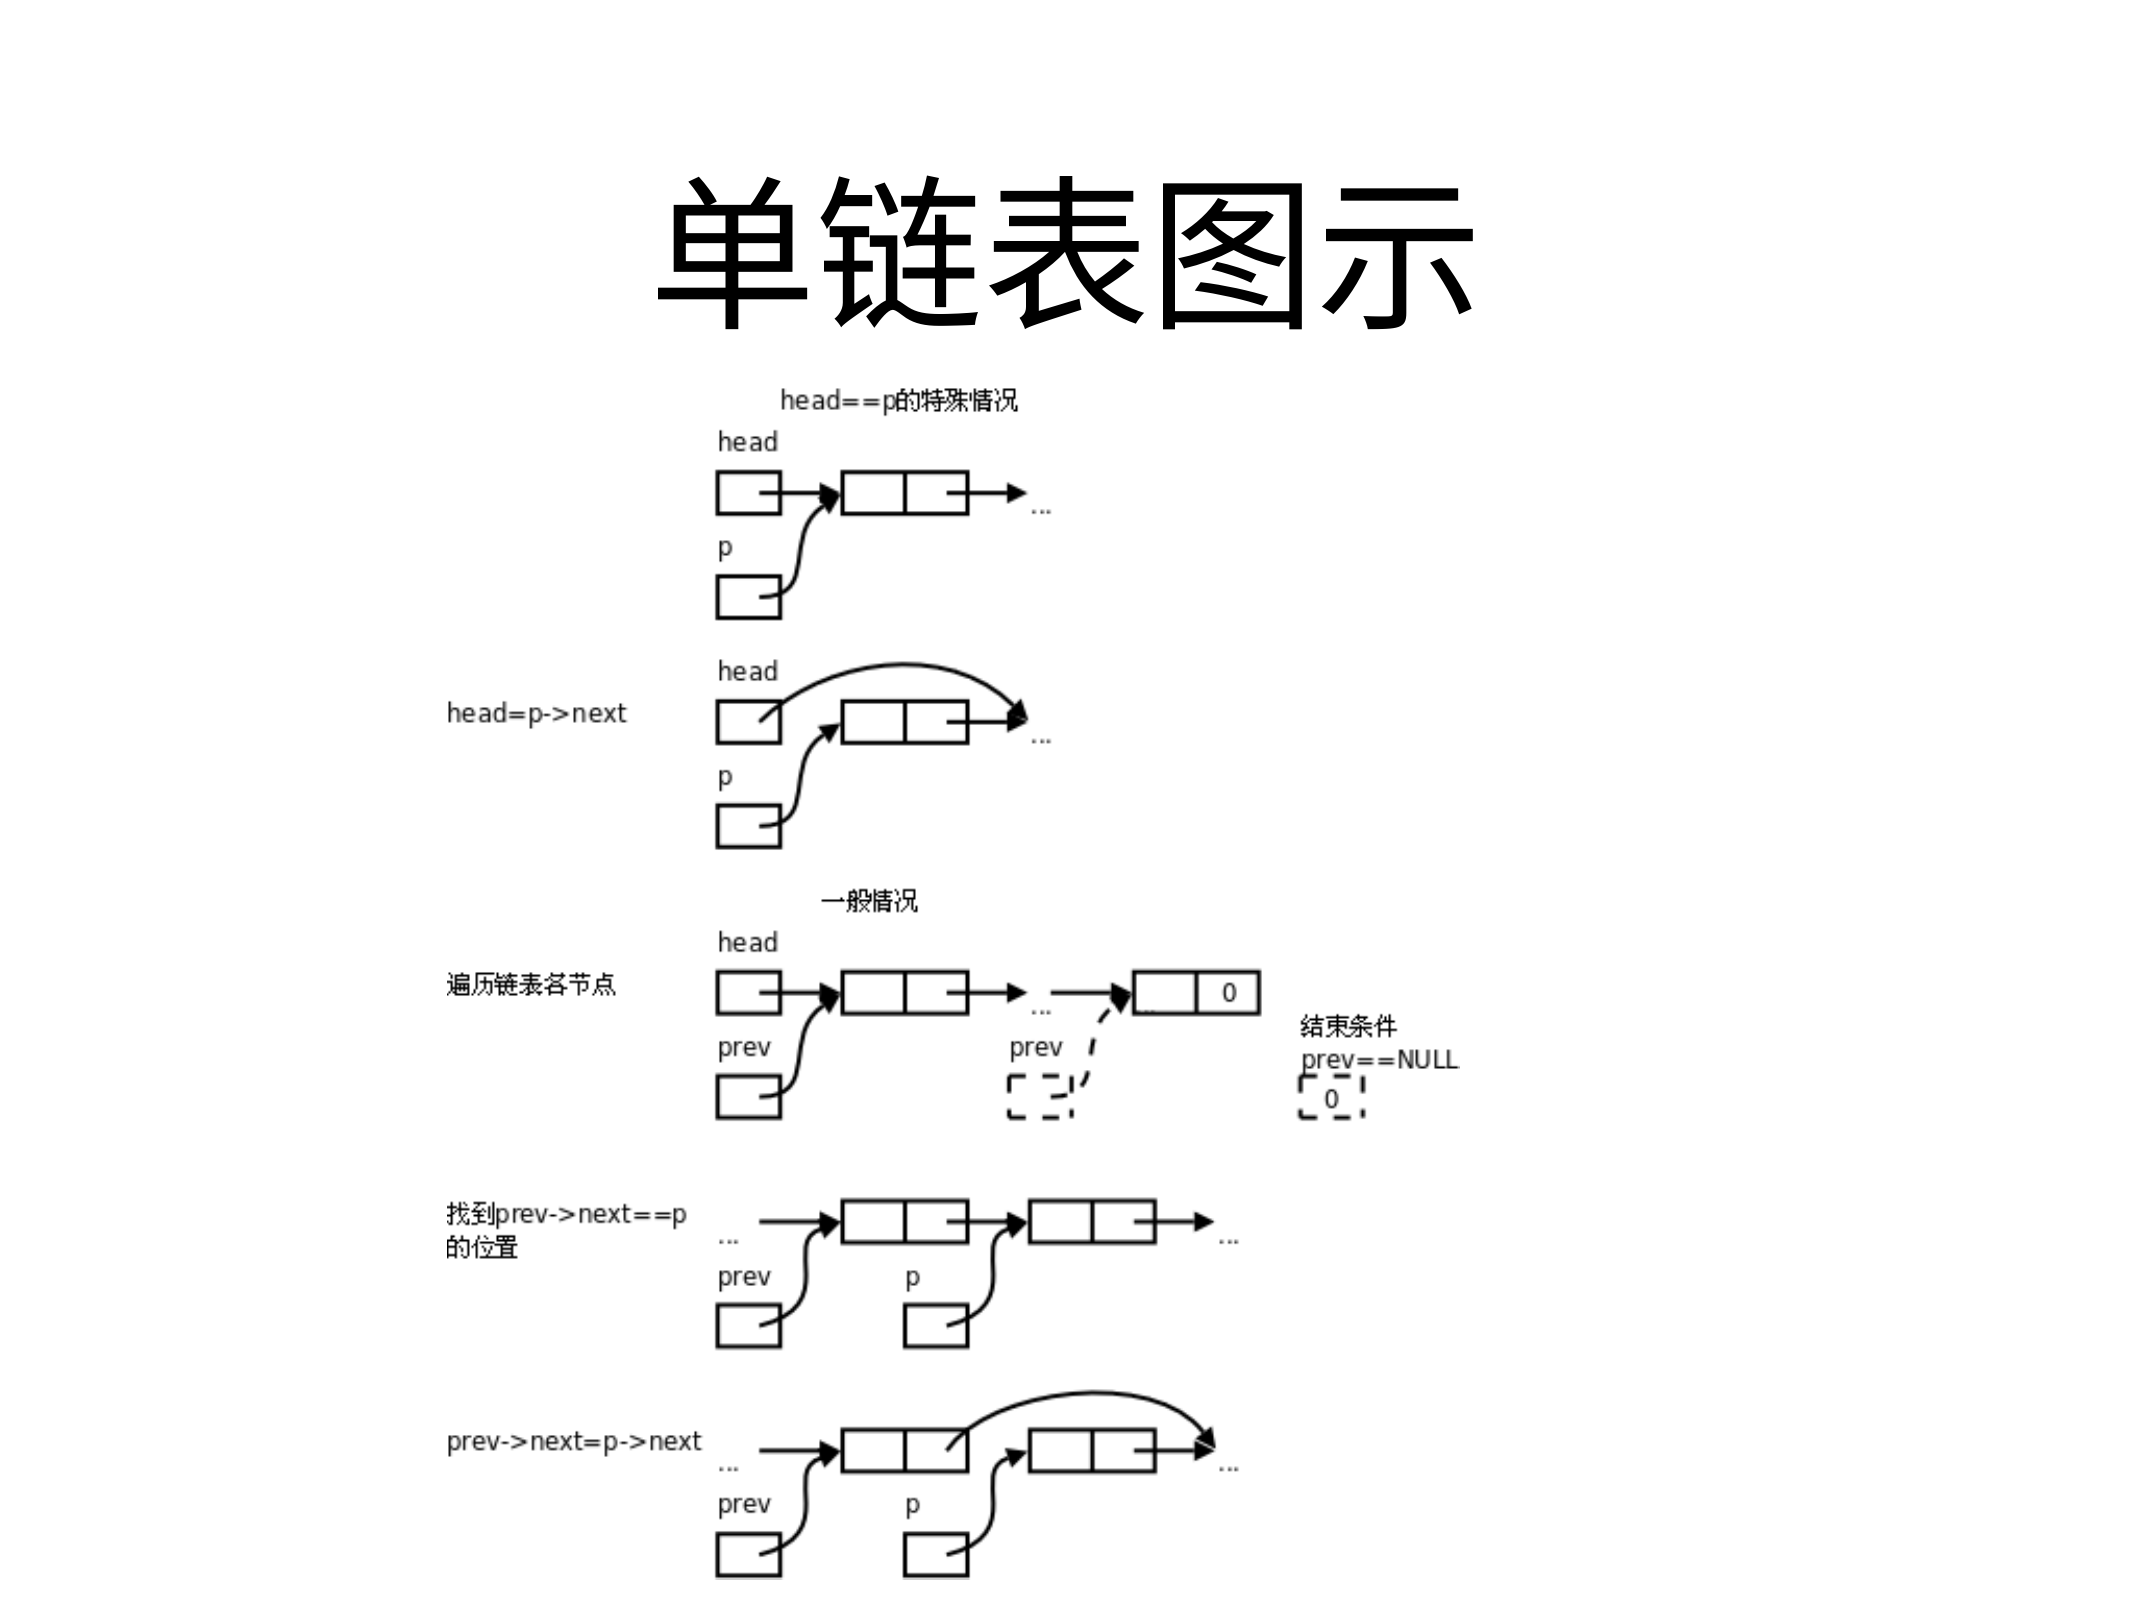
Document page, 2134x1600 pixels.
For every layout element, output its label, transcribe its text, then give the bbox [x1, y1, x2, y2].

title 单链表图示 [155, 72, 1978, 428]
picture [446, 387, 1460, 1580]
